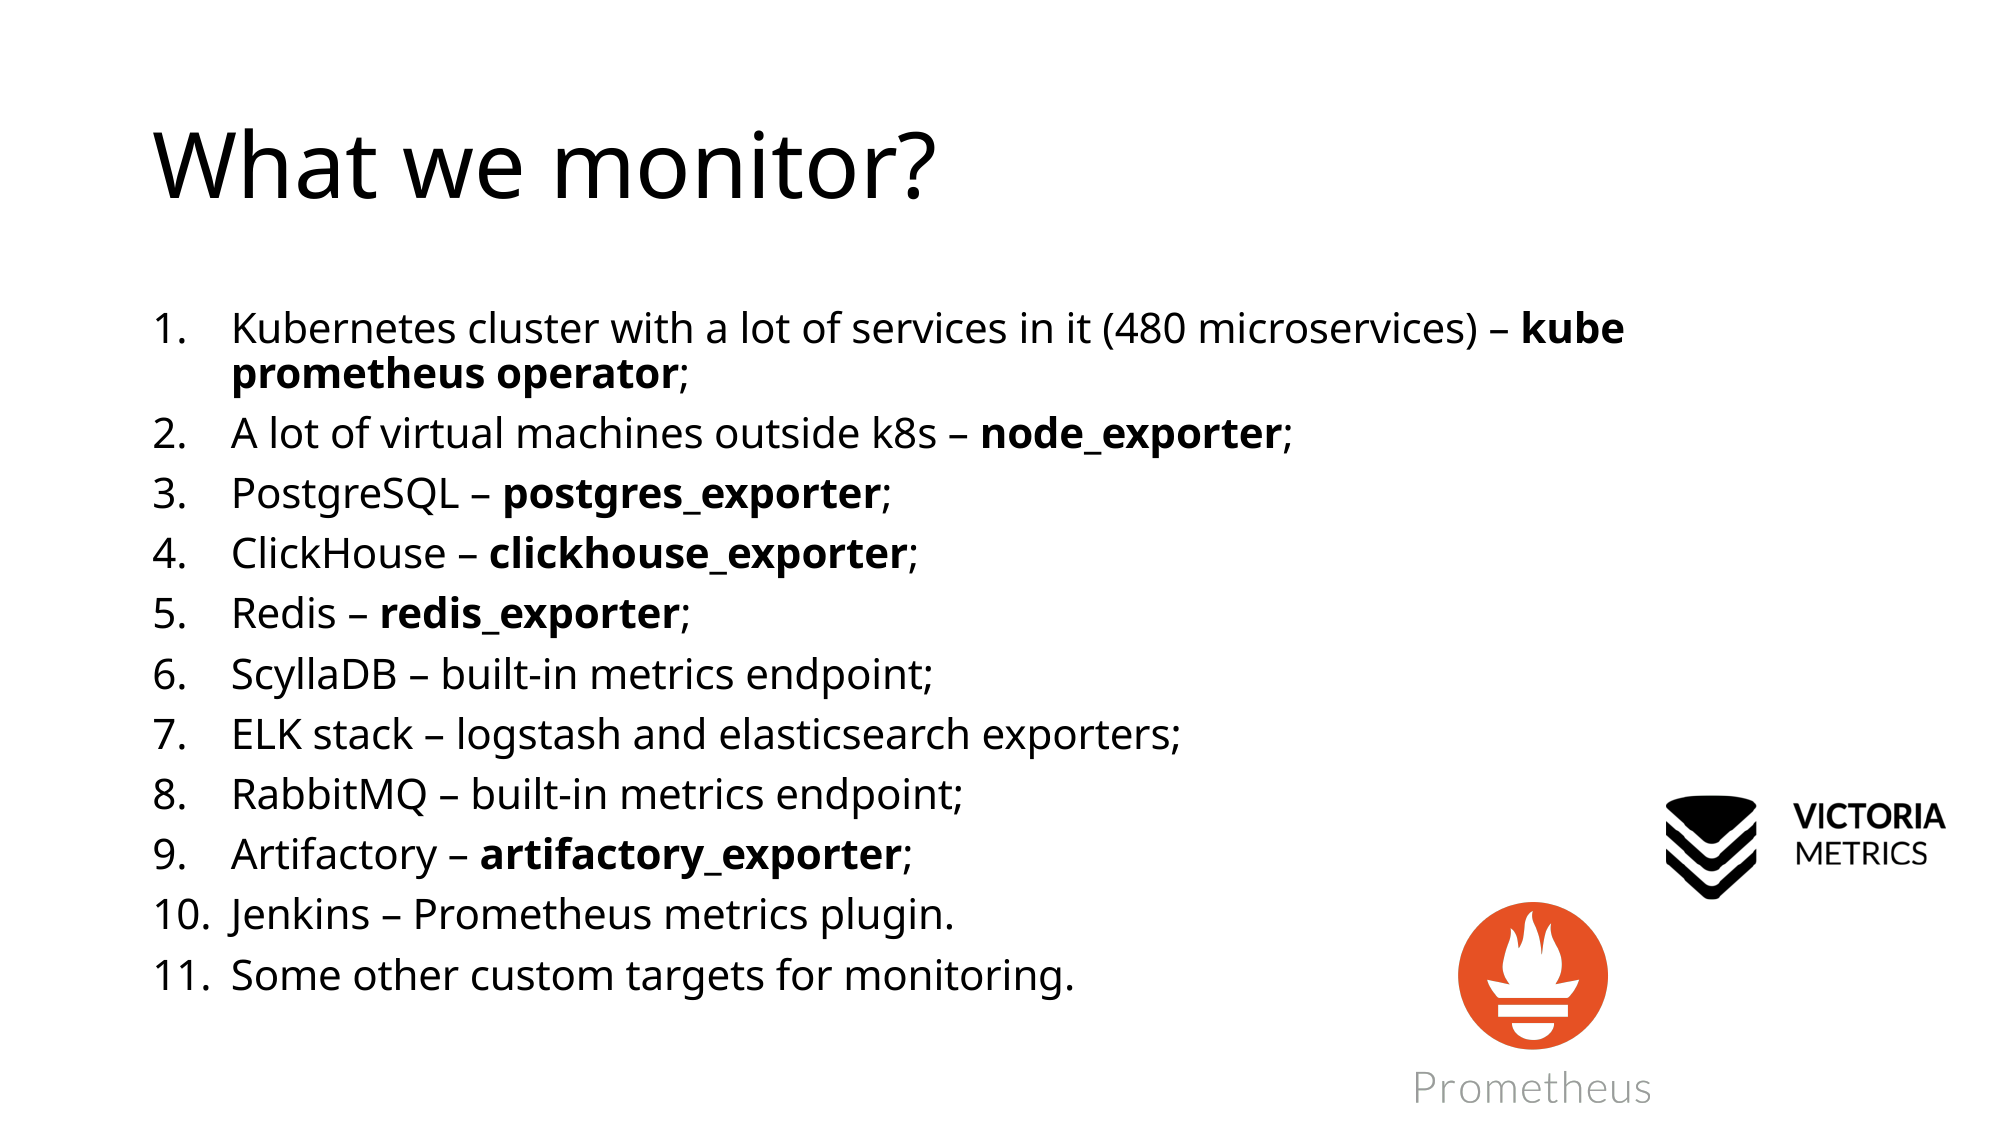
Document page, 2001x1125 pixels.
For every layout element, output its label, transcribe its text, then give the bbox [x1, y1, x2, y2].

list Kubernetes cluster with a lot of services in it (480 microservices) – kube prometheus operator; A lot of virtual machines outside k8s – node_exporter; PostgreSQL – postgres_exporter; ClickHouse – clickhouse_exporter; Redis – redis_exporter; ScyllaDB – built-in metrics endpoint; ELK stack – logstash and elasticsearch exporters; RabbitMQ – built-in metrics endpoint; Artifactory – artifactory_exporter; Jenkins – Prometheus metrics plugin. Some other custom targets for monitoring. [137, 299, 1863, 1014]
title What we monitor? [137, 59, 1863, 278]
picture [1415, 691, 1961, 1104]
